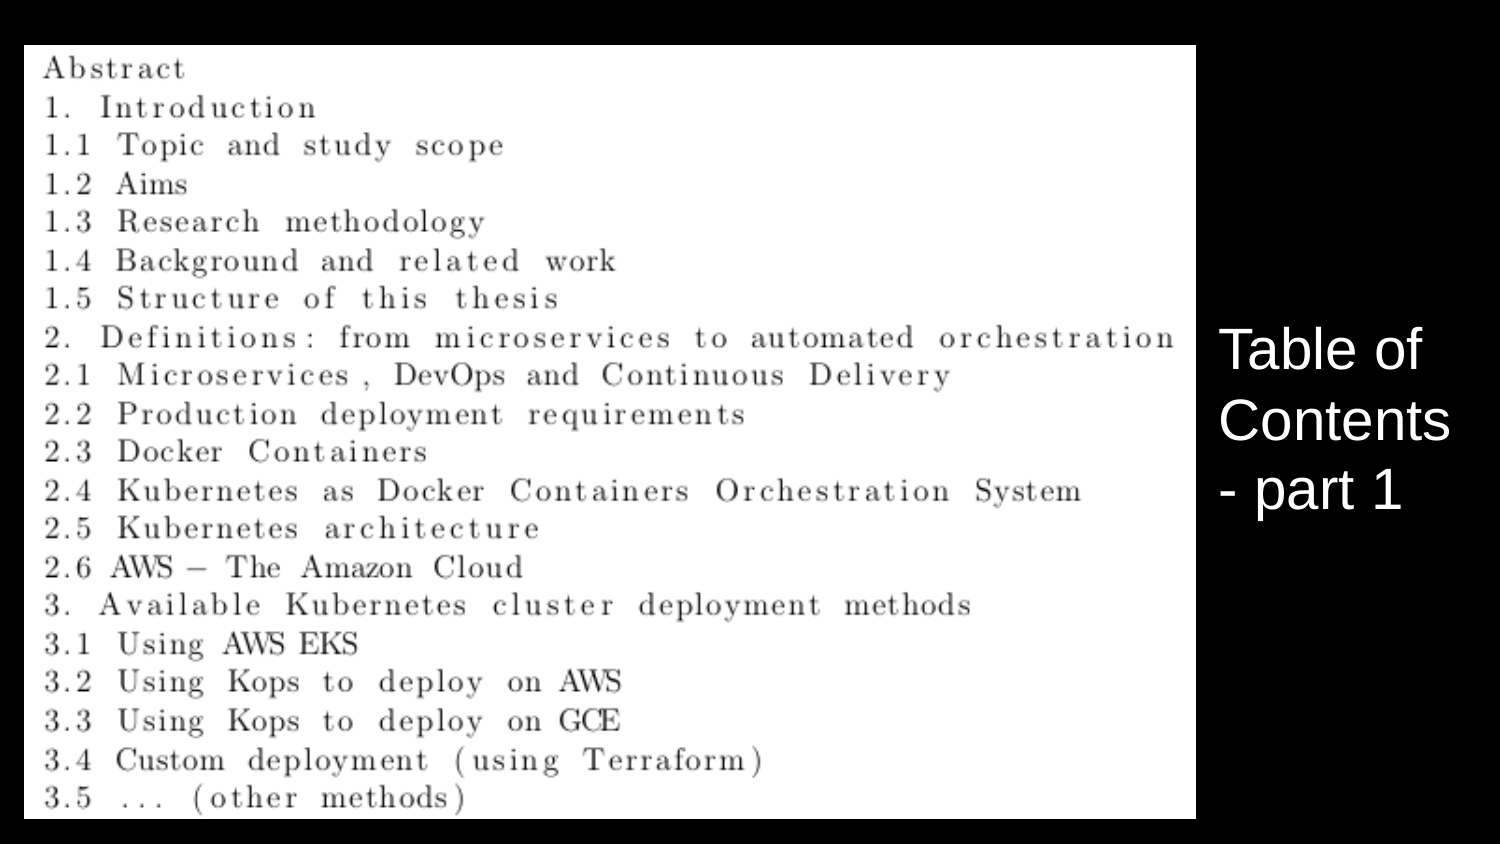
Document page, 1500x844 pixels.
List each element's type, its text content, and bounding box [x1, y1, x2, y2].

title Table of Contents - part 1 [1203, 296, 1486, 550]
picture [24, 45, 1196, 819]
